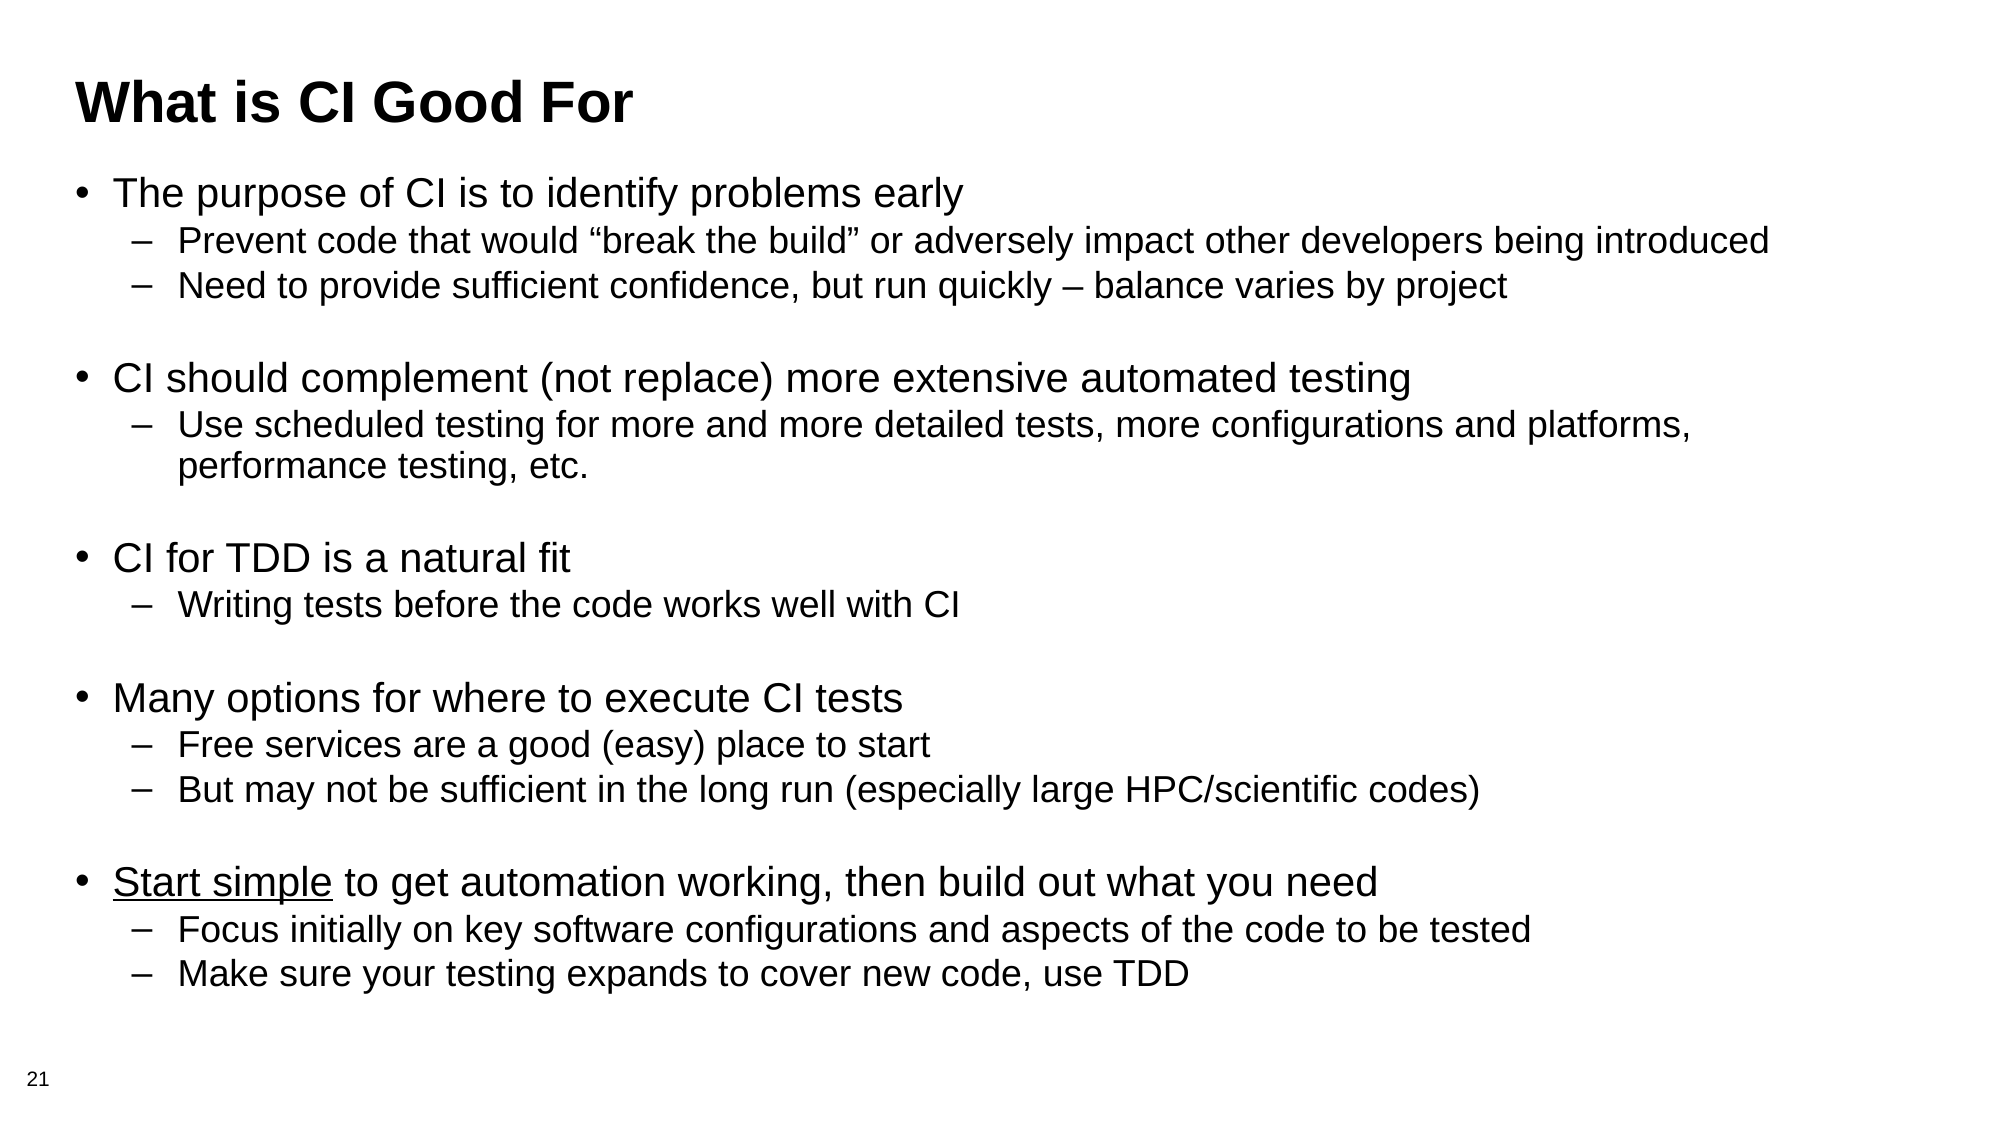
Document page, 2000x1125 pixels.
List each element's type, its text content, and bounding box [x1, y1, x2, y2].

title What is CI Good For [59, 67, 1926, 164]
list The purpose of CI is to identify problems early Prevent code that would “break the build” or adversely impact other developers being introduced Need to provide sufficient confidence, but run quickly – balance varies by project CI should complement (not replace) more extensive automated testing Use scheduled testing for more and more detailed tests, more configurations and platforms, performance testing, etc. CI for TDD is a natural fit Writing tests before the code works well with CI Many options for where to execute CI tests Free services are a good (easy) place to start But may not be sufficient in the long run (especially large HPC/scientific codes) Start simple to get automation working, then build out what you need Focus initially on key software configurations and aspects of the code to be tested Make sure your testing expands to cover new code, use TDD [59, 164, 1926, 829]
